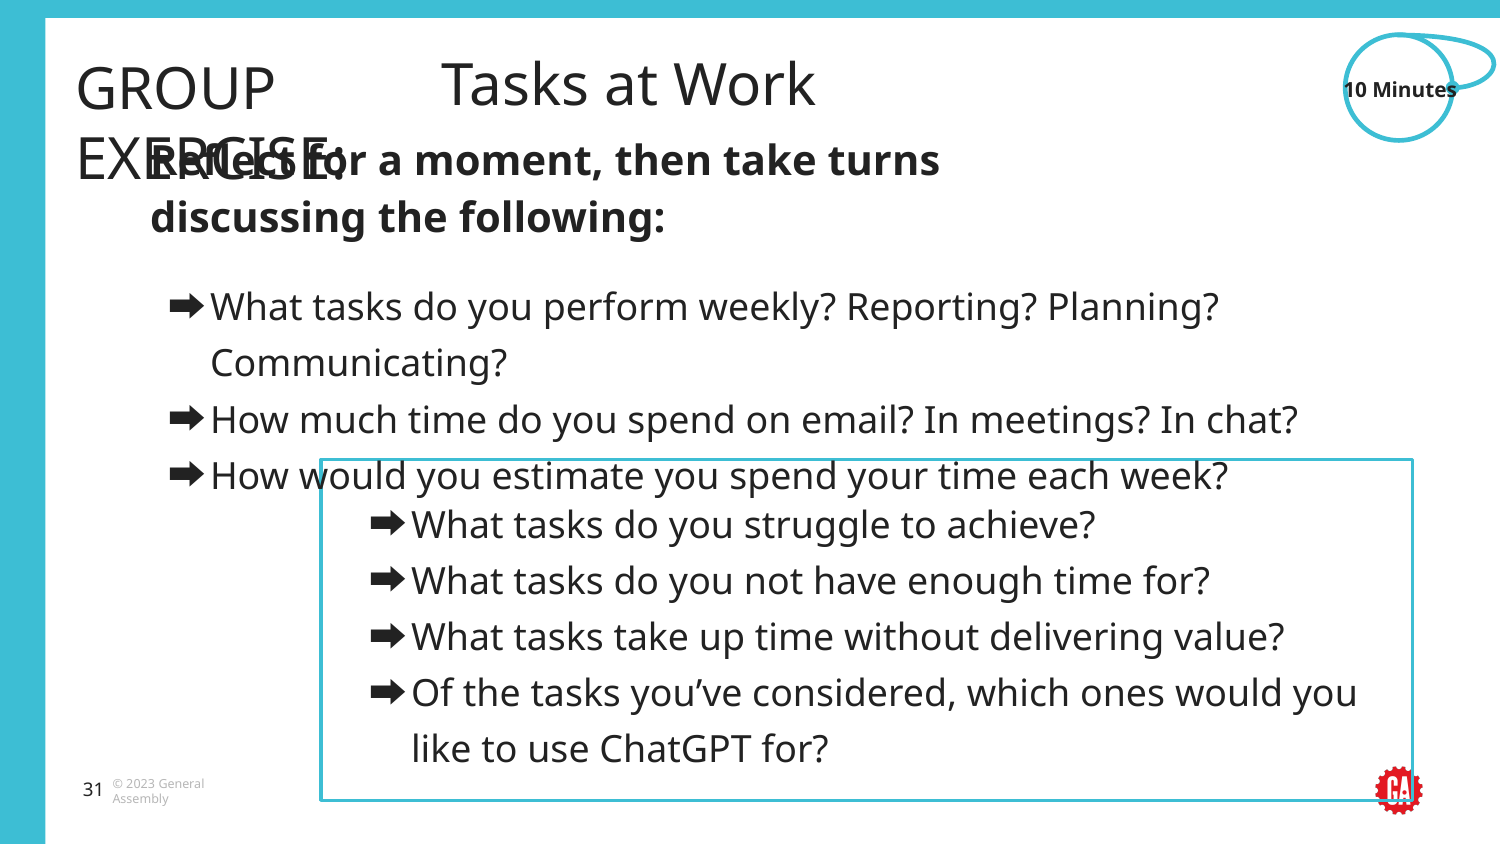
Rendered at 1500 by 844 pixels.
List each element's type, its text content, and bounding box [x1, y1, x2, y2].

picture [1373, 764, 1425, 817]
title Tasks at Work [441, 55, 1284, 197]
slide_number ‹#› [52, 764, 105, 817]
subtitle Reflect for a moment, then take turns discussing the following: [150, 157, 1137, 210]
text_box 10 Minutes [1335, 33, 1466, 141]
text_box What tasks do you struggle to achieve? What tasks do you not have enough time for? What tasks take up time without delivering value? Of the tasks you’ve considered, which ones would you like to use ChatGPT for? [321, 492, 1413, 801]
list What tasks do you perform weekly? Reporting? Planning? Communicating? How much time do you spend on email? In meetings? In chat? How would you estimate you spend your time each week? [150, 271, 1413, 492]
